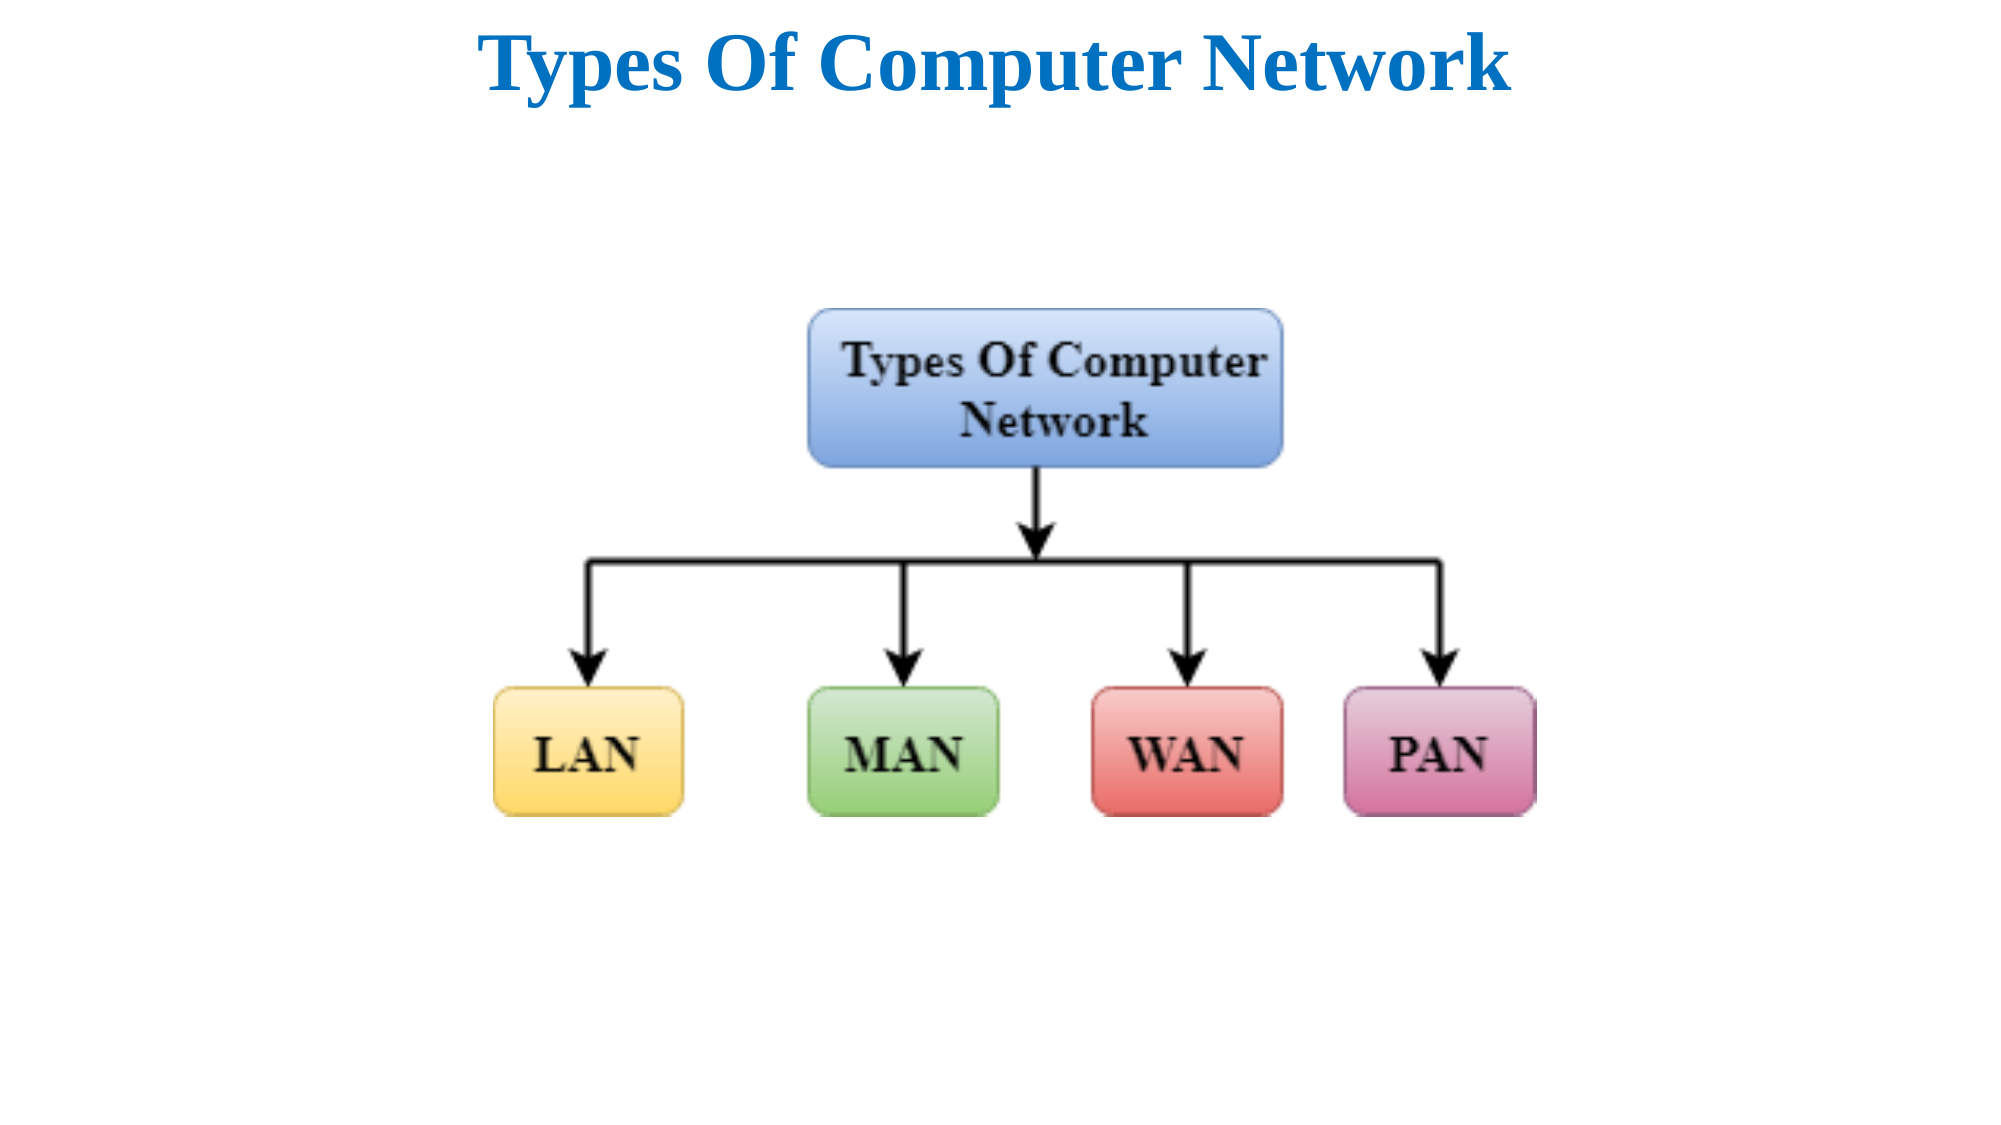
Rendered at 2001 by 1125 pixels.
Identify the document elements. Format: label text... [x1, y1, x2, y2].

picture [493, 308, 1537, 817]
text_box Types Of Computer Network [462, 0, 1537, 115]
